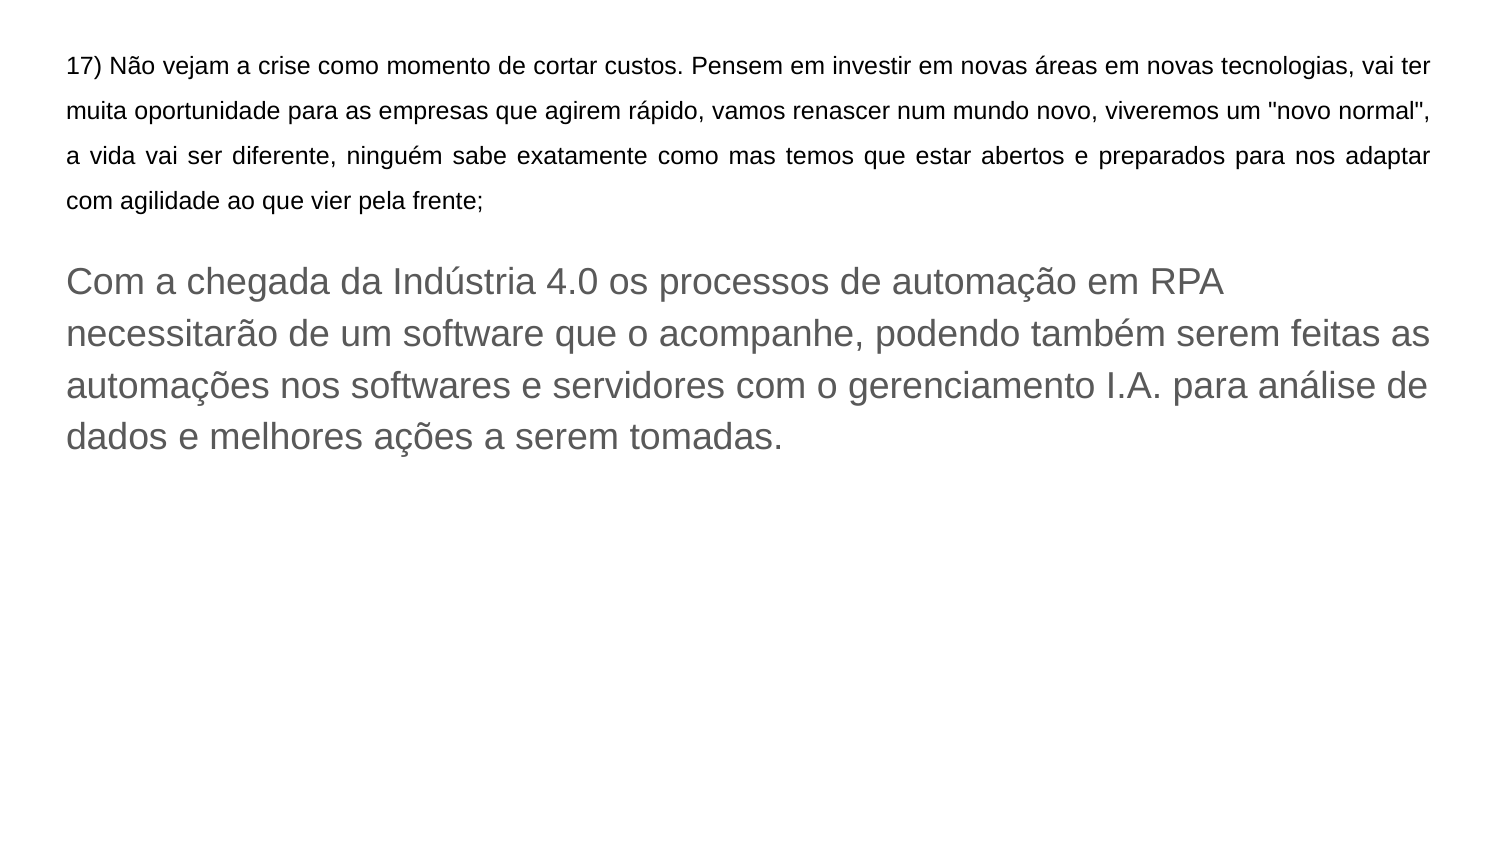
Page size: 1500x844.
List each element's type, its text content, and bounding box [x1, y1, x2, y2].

list Com a chegada da Indústria 4.0 os processos de automação em RPA necessitarão de um software que o acompanhe, podendo também serem feitas as automações nos softwares e servidores com o gerenciamento I.A. para análise de dados e melhores ações a serem tomadas. [51, 235, 1449, 796]
title 17) Não vejam a crise como momento de cortar custos. Pensem em investir em novas áreas em novas tecnologias, vai ter muita oportunidade para as empresas que agirem rápido, vamos renascer num mundo novo, viveremos um "novo normal", a vida vai ser diferente, ninguém sabe exatamente como mas temos que estar abertos e preparados para nos adaptar com agilidade ao que vier pela frente; [51, 19, 1449, 114]
